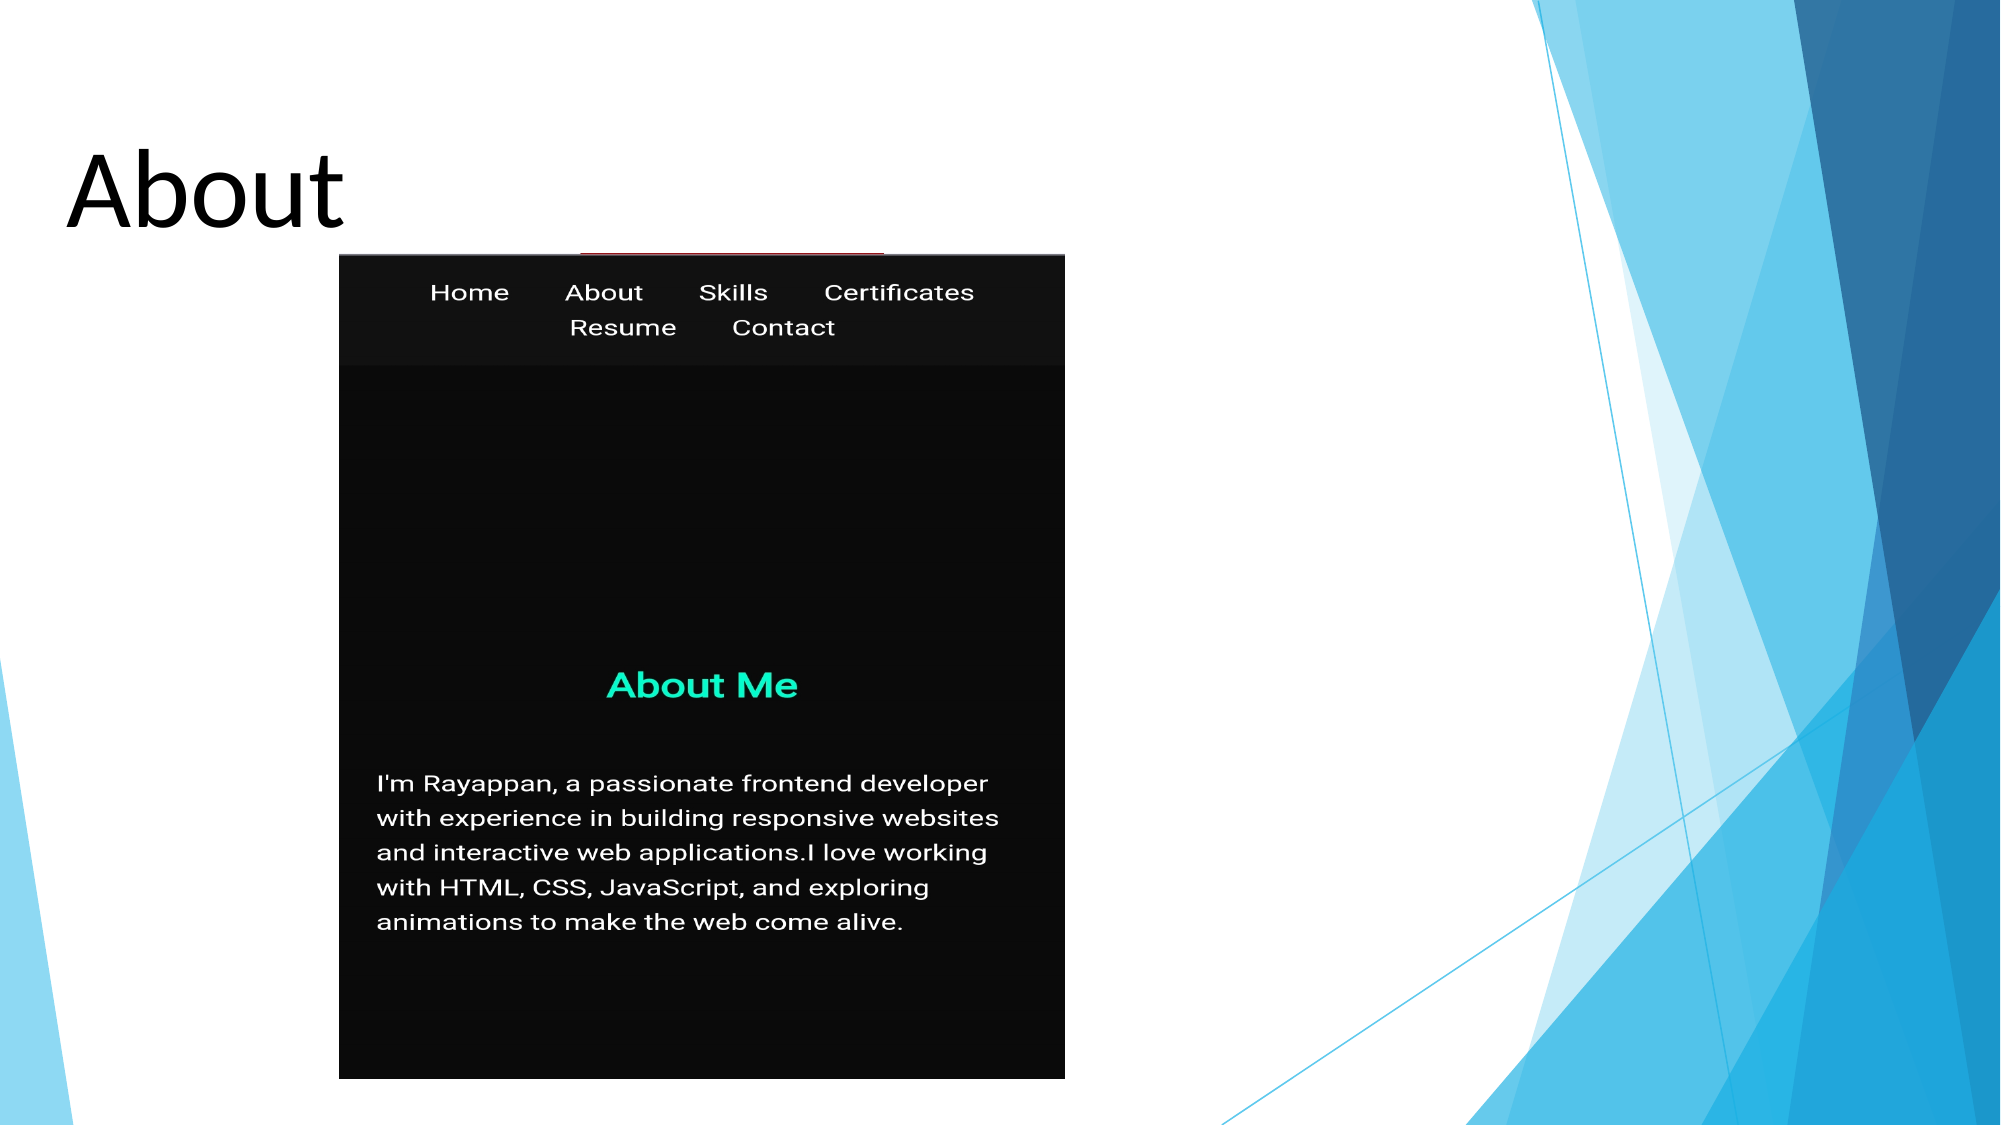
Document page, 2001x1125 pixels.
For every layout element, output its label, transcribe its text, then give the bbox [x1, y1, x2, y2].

text_box About [51, 107, 914, 257]
picture [339, 253, 1066, 1080]
